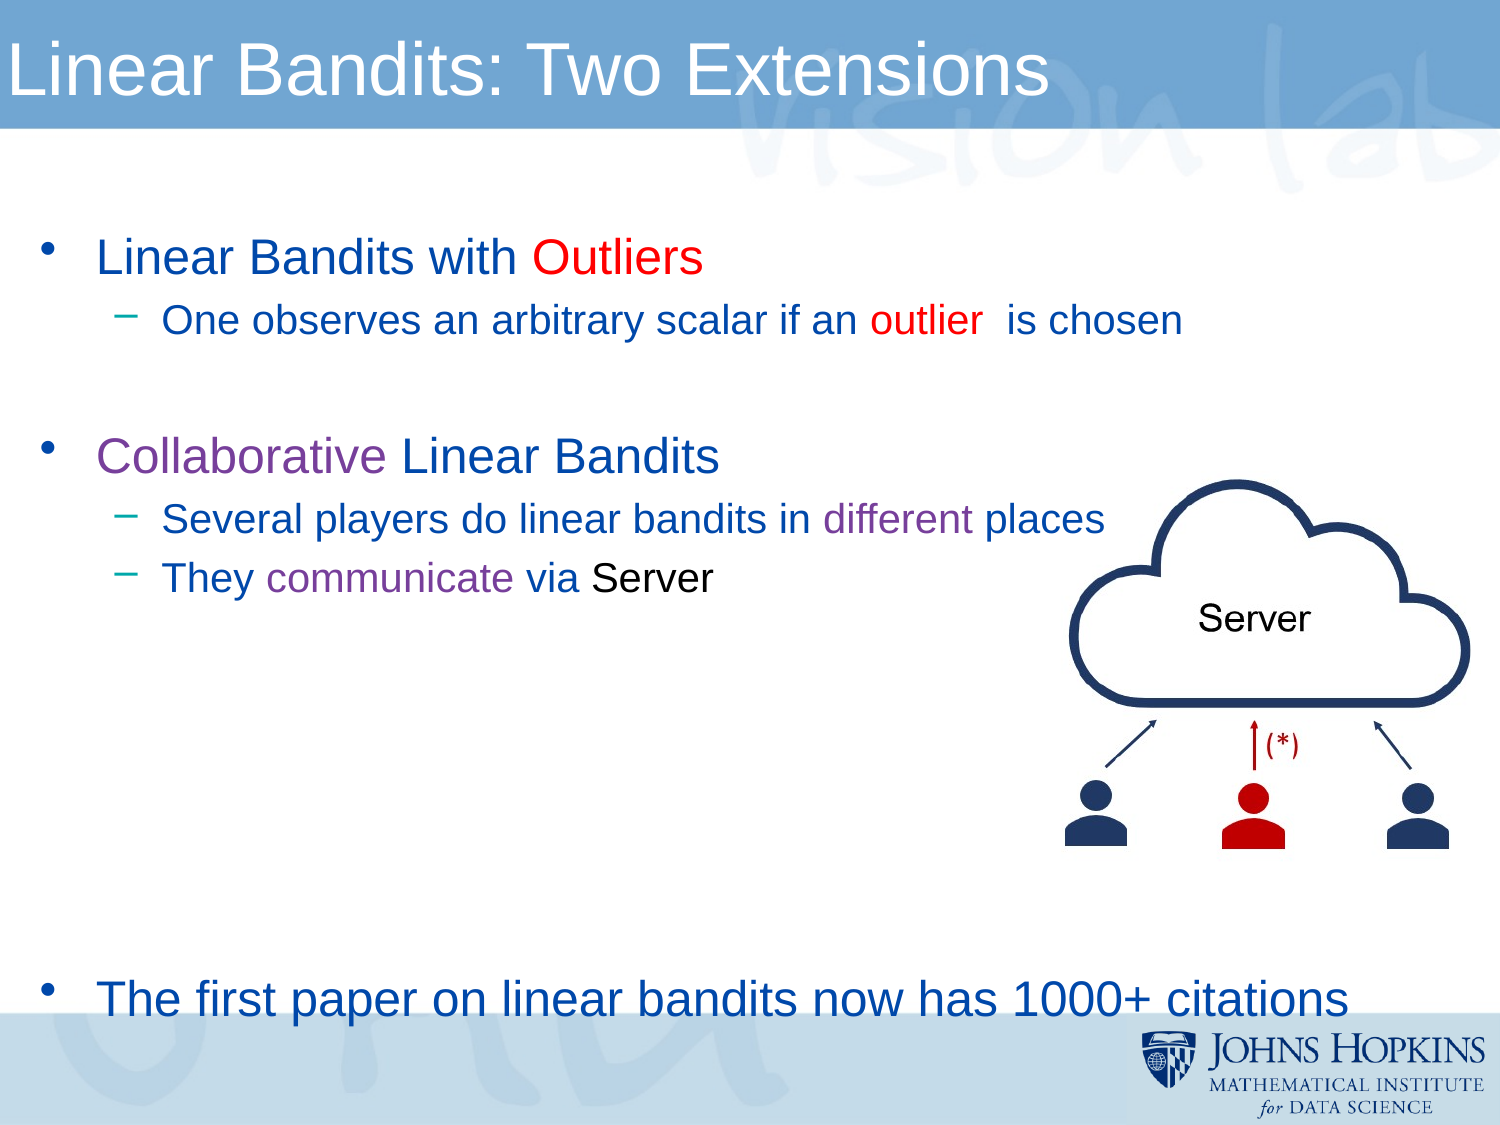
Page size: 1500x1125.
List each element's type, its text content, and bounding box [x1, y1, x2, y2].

picture [1304, 992, 1316, 1013]
picture [1223, 1003, 1235, 1013]
picture [1275, 992, 1289, 1013]
picture [0, 131, 1500, 1125]
title Linear Bandits: Two Extensions [0, 0, 1500, 131]
picture [1129, 1016, 1497, 1125]
